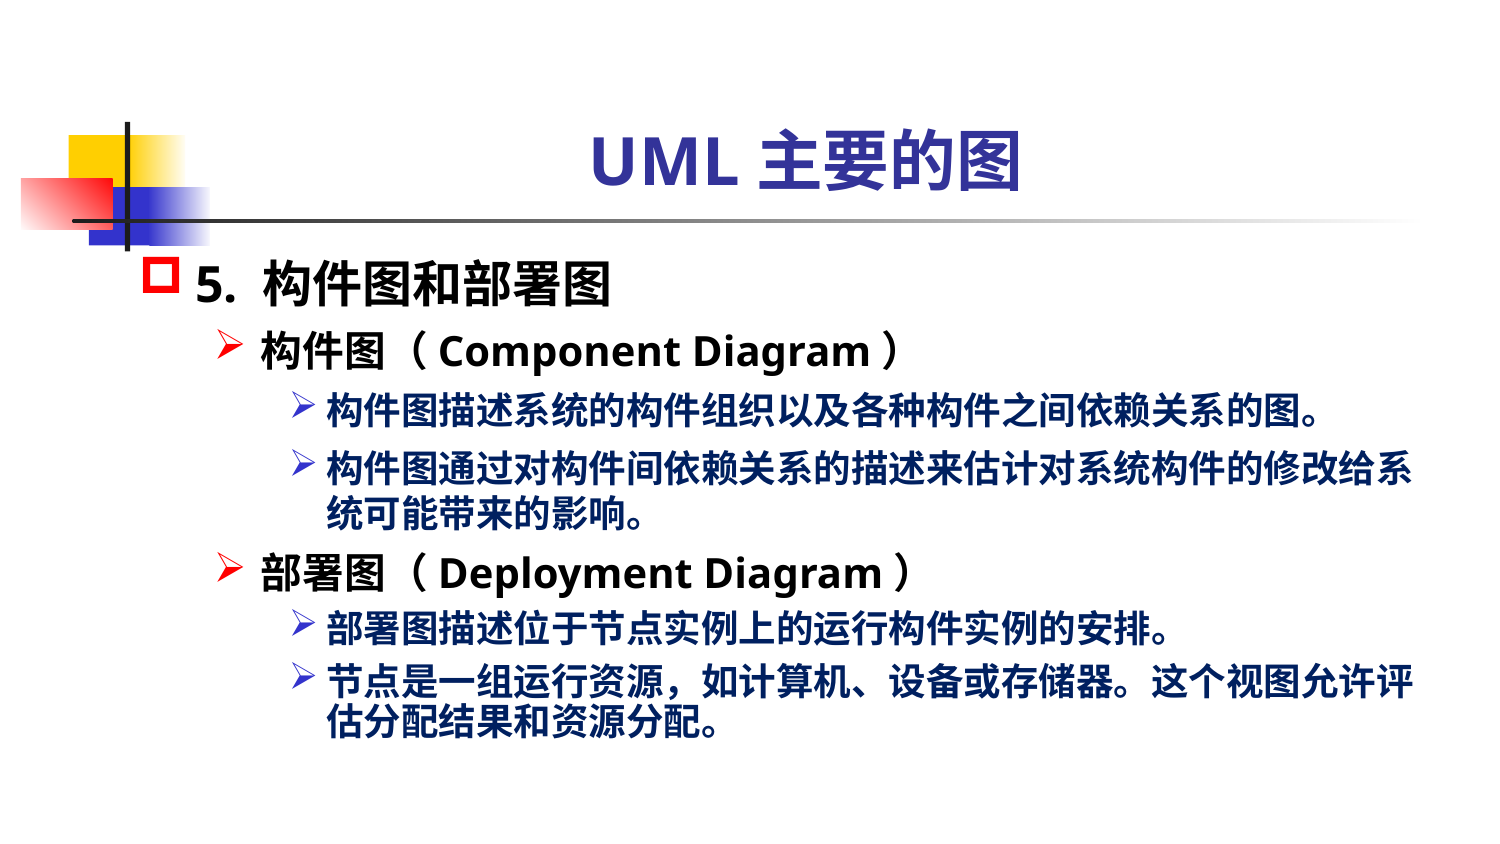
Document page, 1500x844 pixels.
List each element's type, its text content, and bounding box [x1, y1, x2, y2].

title UML主要的图 [212, 94, 1400, 207]
text_box 5. 构件图和部署图 构件图（Component Diagram） 构件图描述系统的构件组织以及各种构件之间依赖关系的图。 构件图通过对构件间依赖关系的描述来估计对系统构件的修改给系统可能带来的影响。 部署图（Deployment Diagram） 部署图描述位于节点实例上的运行构件实例的安排。 节点是一组运行资源，如计算机、设备或存储器。这个视图允许评估分配结果和资源分配。 [123, 244, 1459, 786]
